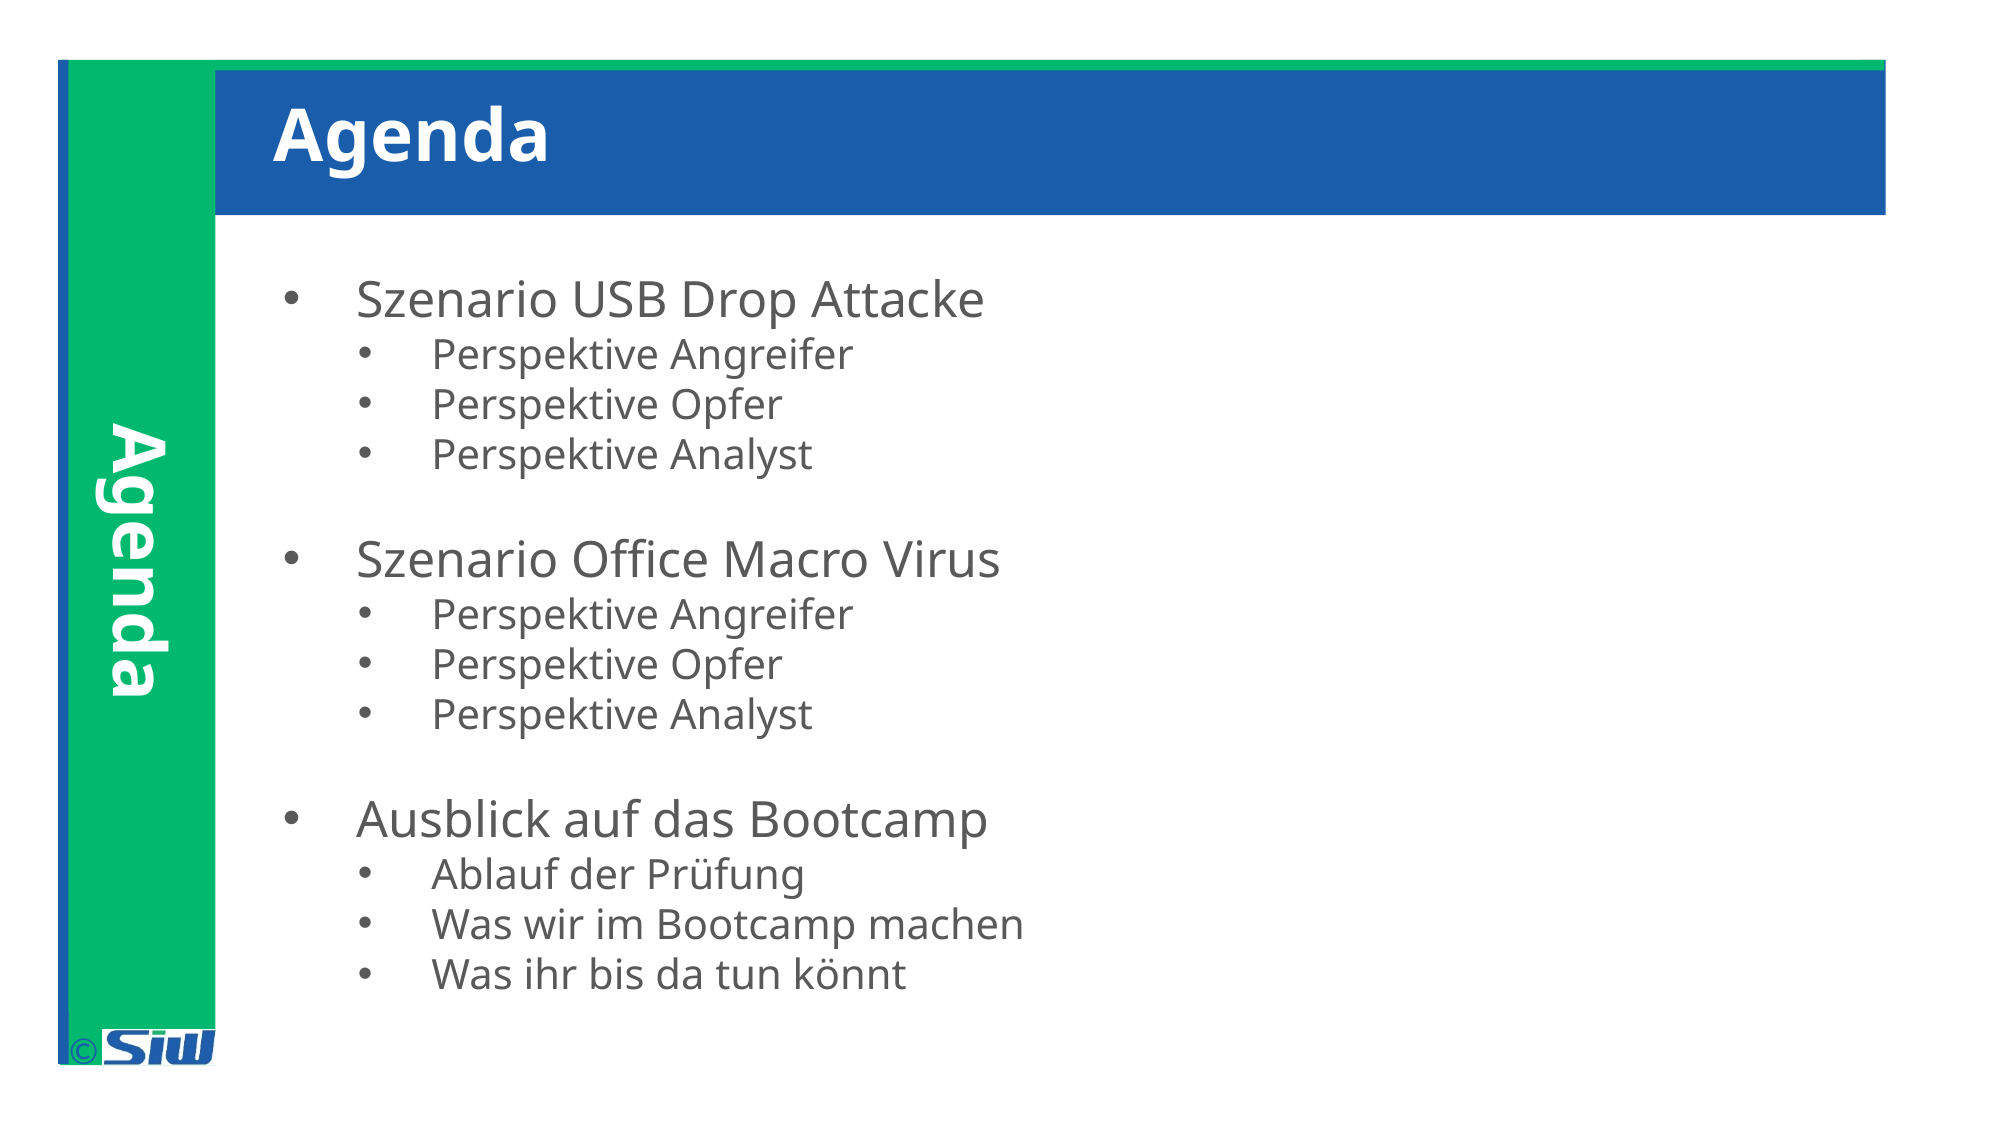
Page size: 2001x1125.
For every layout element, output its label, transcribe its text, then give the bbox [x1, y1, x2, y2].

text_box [54, 1019, 217, 1080]
text_box Szenario USB Drop Attacke Perspektive Angreifer Perspektive Opfer Perspektive Analyst Szenario Office Macro Virus Perspektive Angreifer Perspektive Opfer Perspektive Analyst Ausblick auf das Bootcamp Ablauf der Prüfung Was wir im Bootcamp machen Was ihr bis da tun könnt [268, 260, 1941, 1006]
text_box Agenda [216, 59, 1886, 216]
text_box Agenda [65, 59, 216, 1019]
